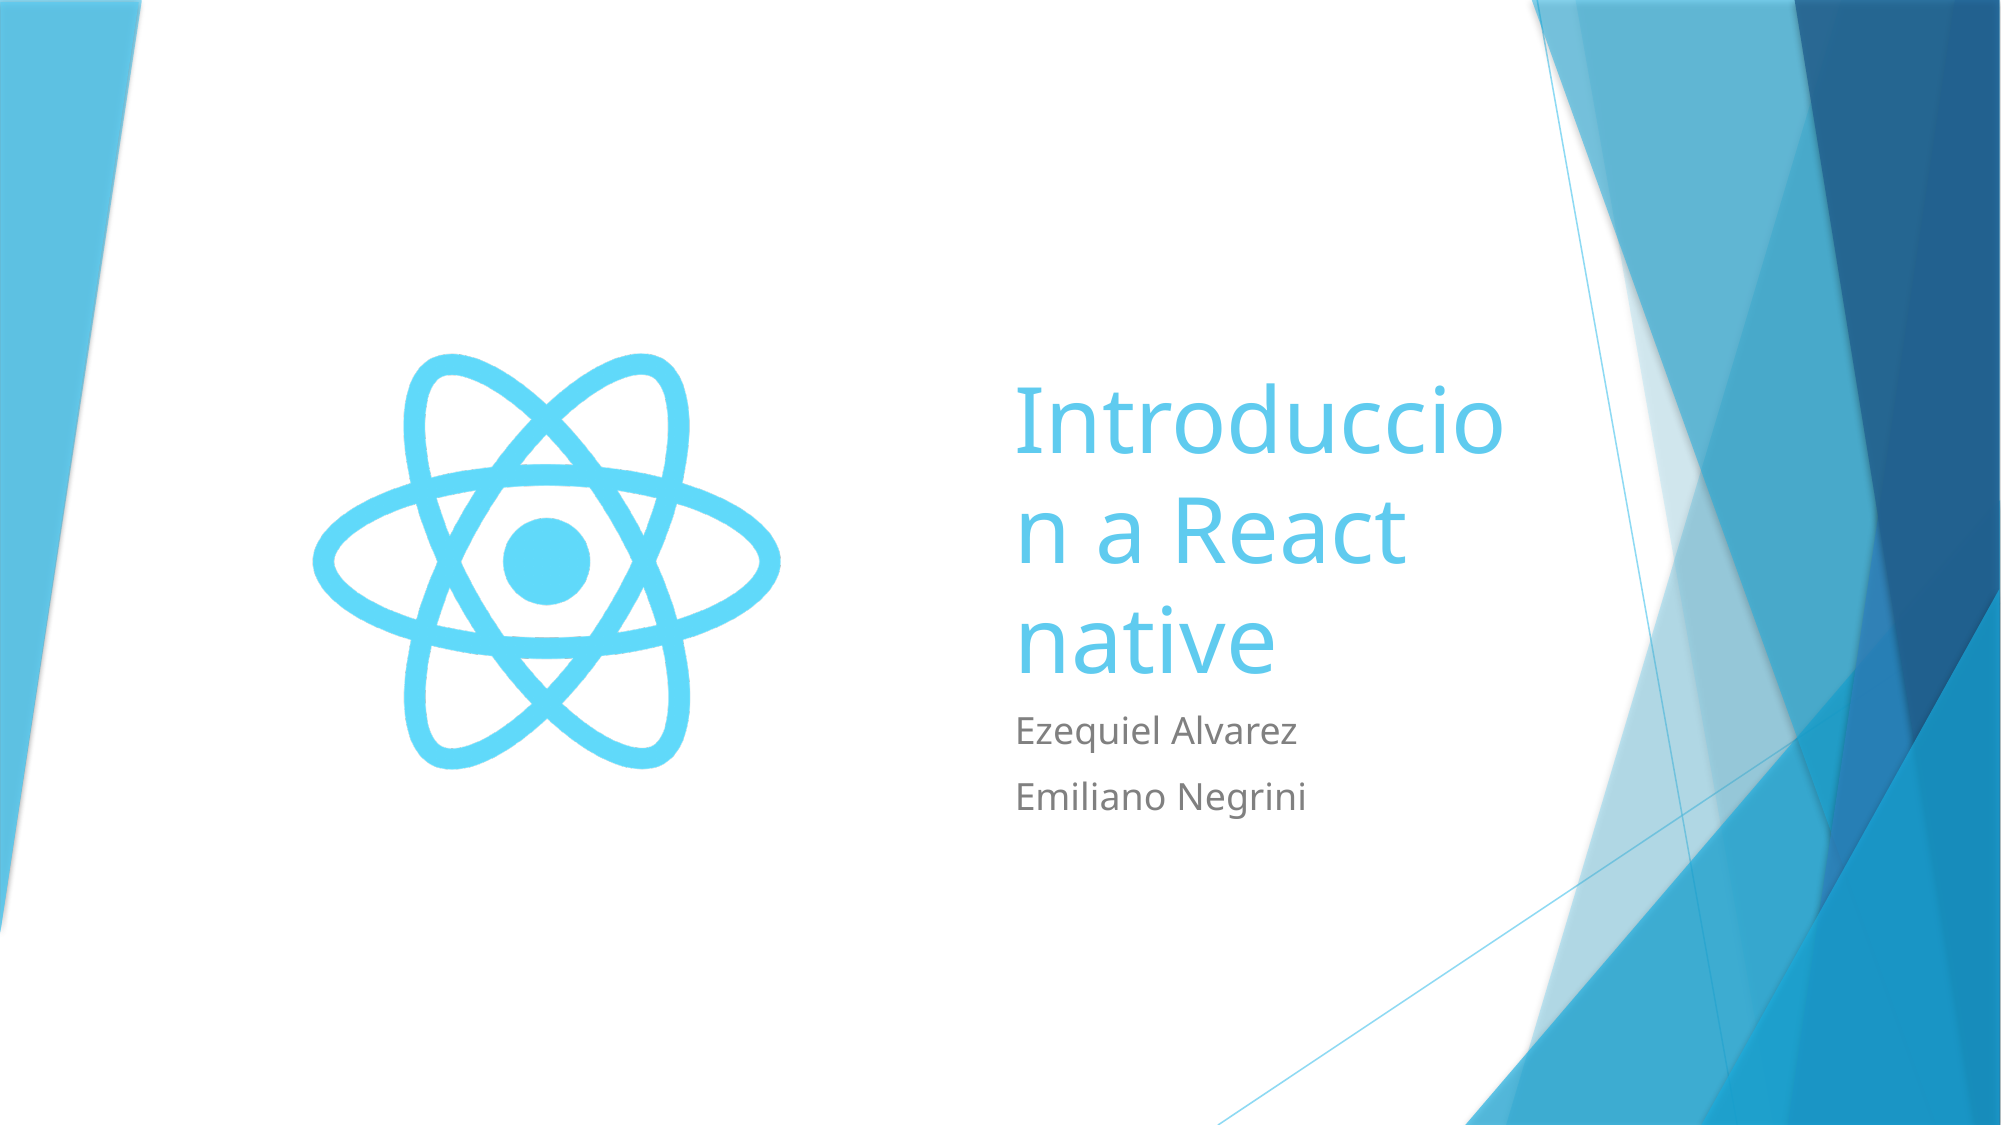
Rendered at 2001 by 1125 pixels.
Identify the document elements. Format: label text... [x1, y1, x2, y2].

subtitle Ezequiel Alvarez Emiliano Negrini [999, 699, 1522, 917]
picture [145, 278, 948, 847]
text_box [0, 1, 140, 933]
title Introduccion a React native [999, 206, 1574, 700]
